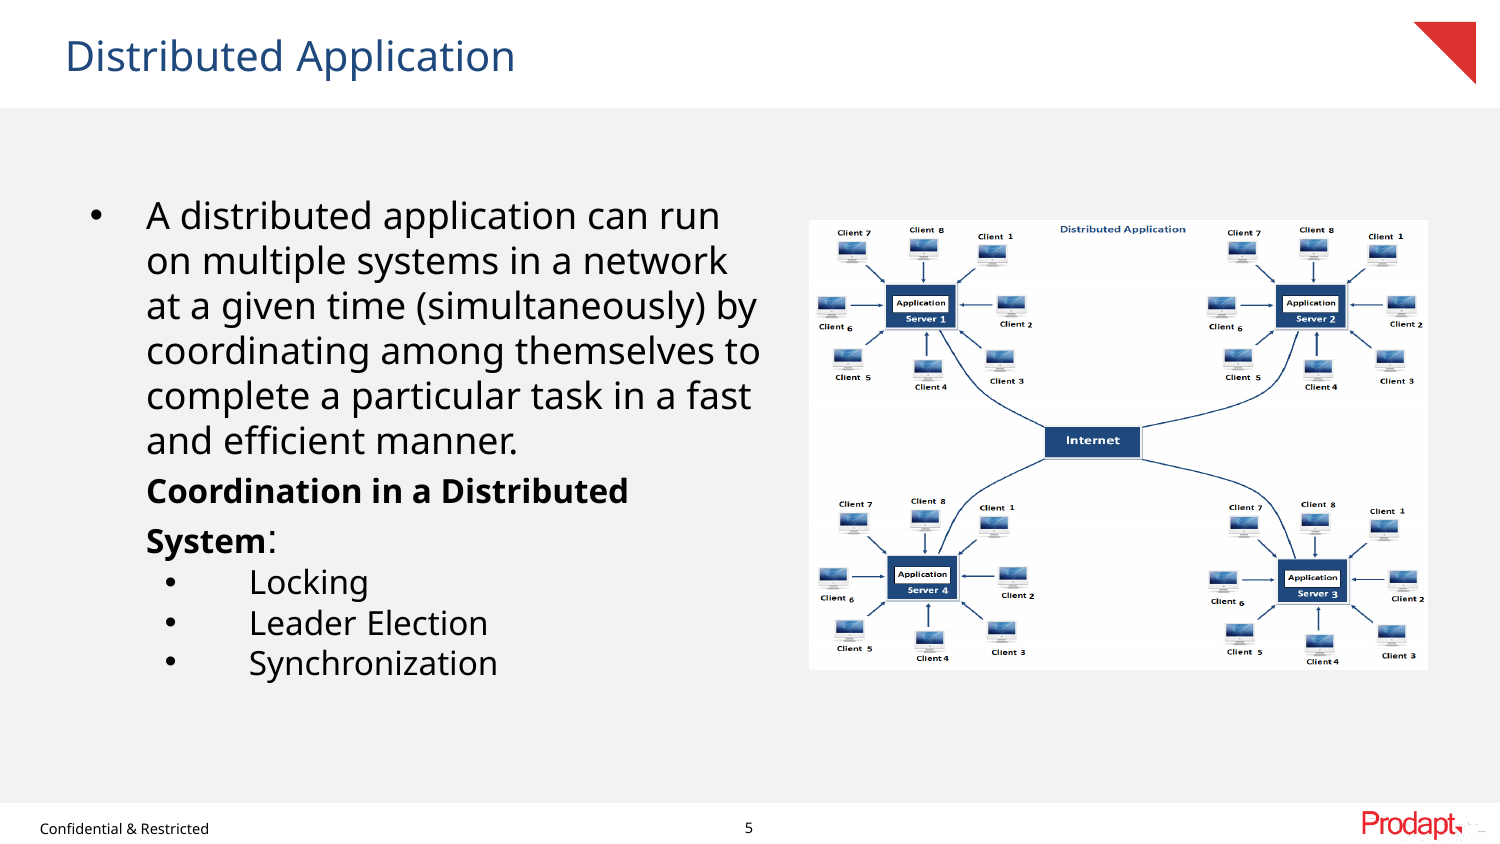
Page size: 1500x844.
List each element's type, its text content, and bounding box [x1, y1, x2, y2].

text_box A distributed application can run on multiple systems in a network at a given time (simultaneously) by coordinating among themselves to complete a particular task in a fast and efficient manner. Coordination in a Distributed System: Locking Leader Election Synchronization [74, 134, 762, 754]
picture [1360, 809, 1486, 844]
picture [808, 220, 1428, 671]
text_box Distributed Application [50, 2, 1423, 108]
text_box [762, 134, 1425, 754]
text_box [797, 161, 1473, 782]
text_box 5 [717, 817, 781, 841]
